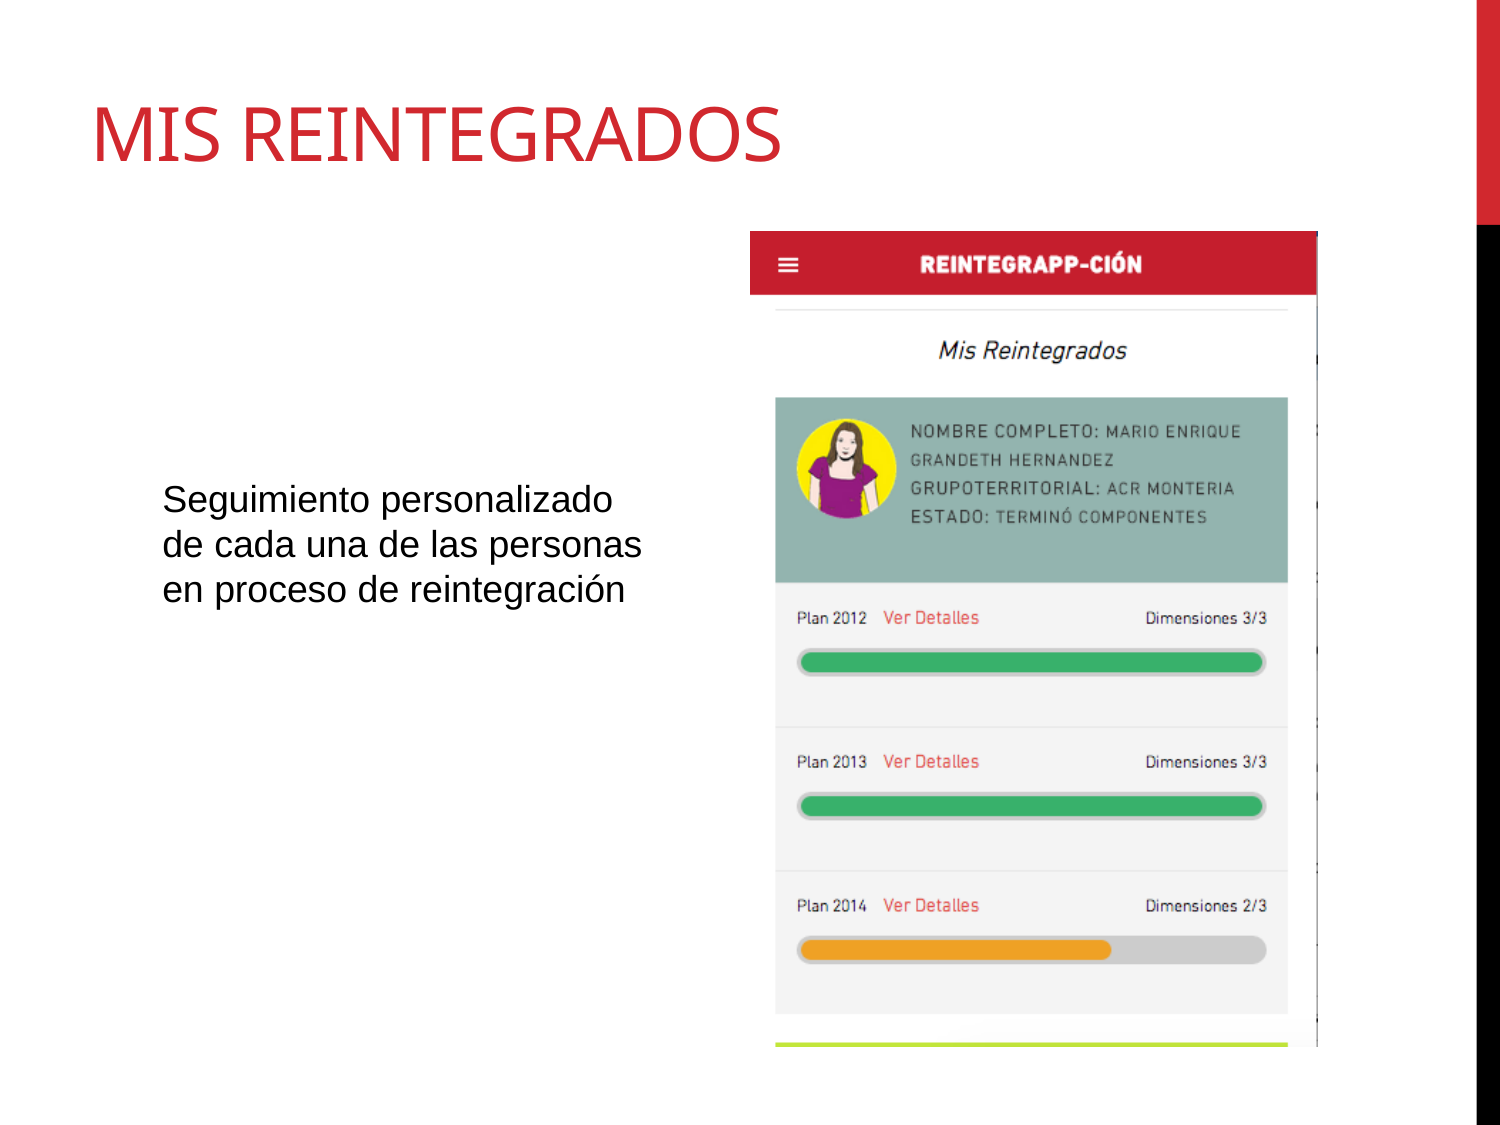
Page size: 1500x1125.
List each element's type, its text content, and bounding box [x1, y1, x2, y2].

picture [749, 231, 1318, 1048]
text_box Seguimiento personalizado de cada una de las personas en proceso de reintegración [147, 467, 680, 618]
title MIS REINTEGRADOS [75, 25, 1376, 185]
